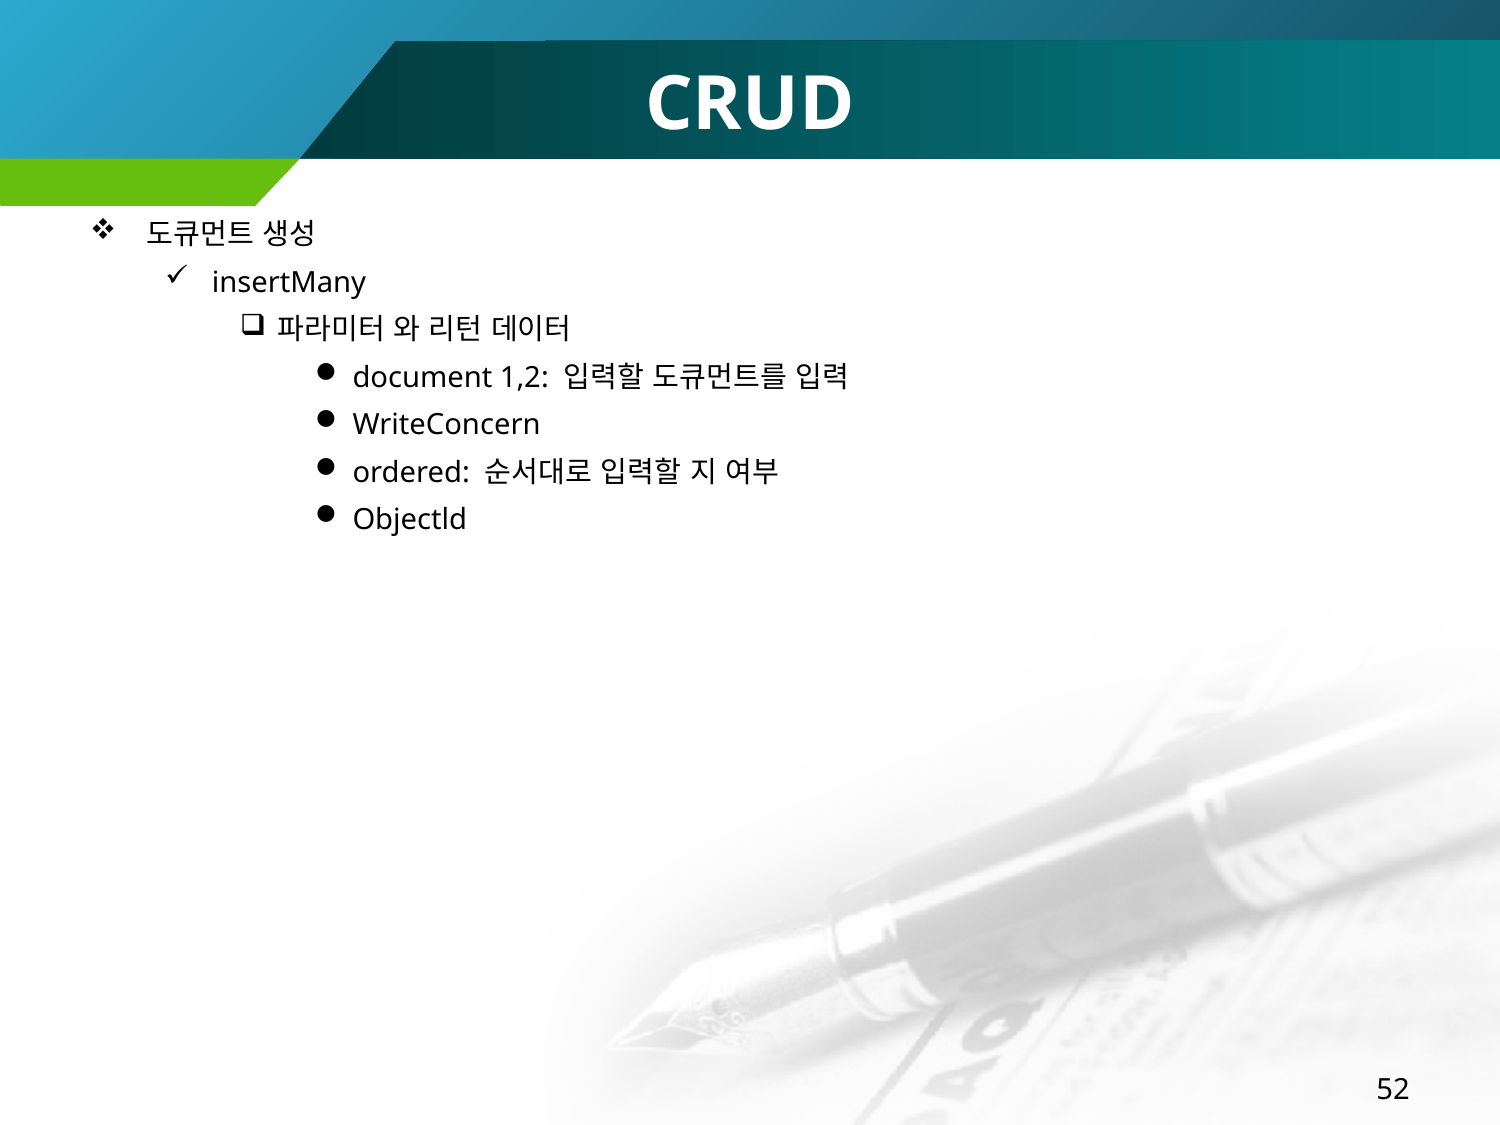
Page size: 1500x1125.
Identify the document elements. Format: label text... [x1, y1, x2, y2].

picture [490, 448, 1500, 1125]
list 도큐먼트 생성 insertMany 파라미터 와 리턴 데이터 document 1,2: 입력할 도큐먼트를 입력 WriteConcern ordered: 순서대로 입력할 지 여부 Objectld [74, 207, 1426, 1021]
title CRUD [0, 36, 1500, 163]
slide_number 52 [1074, 1062, 1426, 1103]
